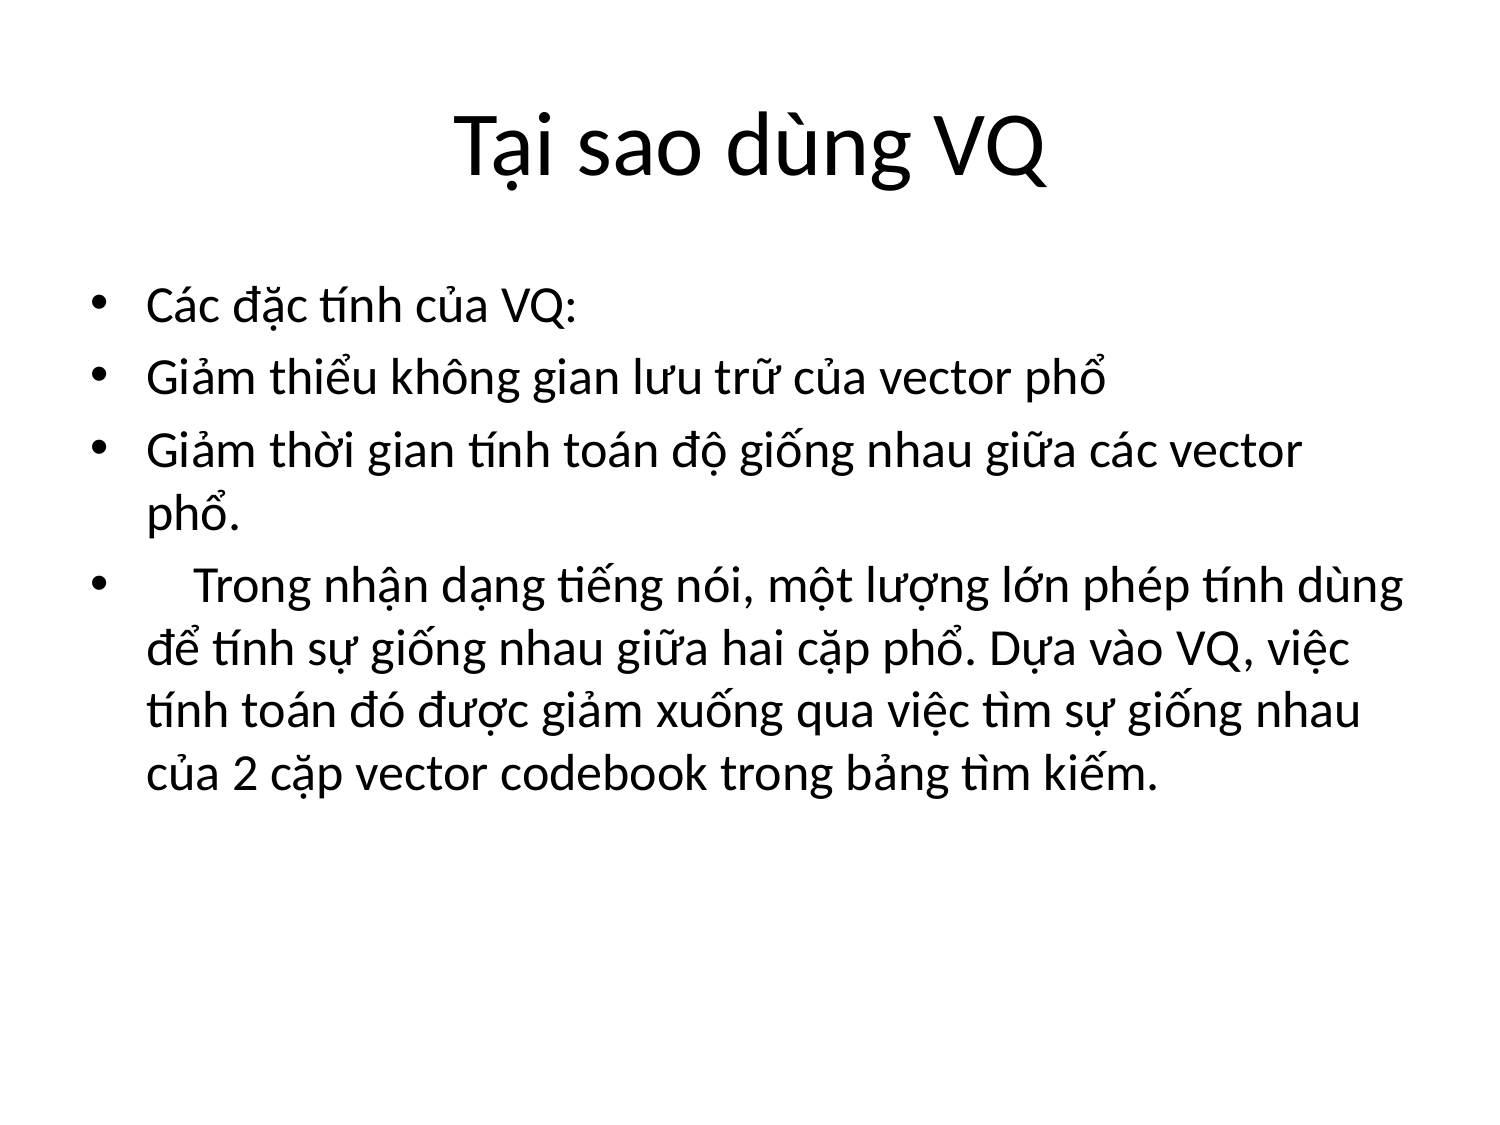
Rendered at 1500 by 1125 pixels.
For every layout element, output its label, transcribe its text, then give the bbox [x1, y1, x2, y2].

list Các đặc tính của VQ: Giảm thiểu không gian lưu trữ của vector phổ Giảm thời gian tính toán độ giống nhau giữa các vector phổ. Trong nhận dạng tiếng nói, một lượng lớn phép tính dùng để tính sự giống nhau giữa hai cặp phổ. Dựa vào VQ, việc tính toán đó được giảm xuống qua việc tìm sự giống nhau của 2 cặp vector codebook trong bảng tìm kiếm. [75, 262, 1425, 1005]
title Tại sao dùng VQ [75, 45, 1425, 233]
